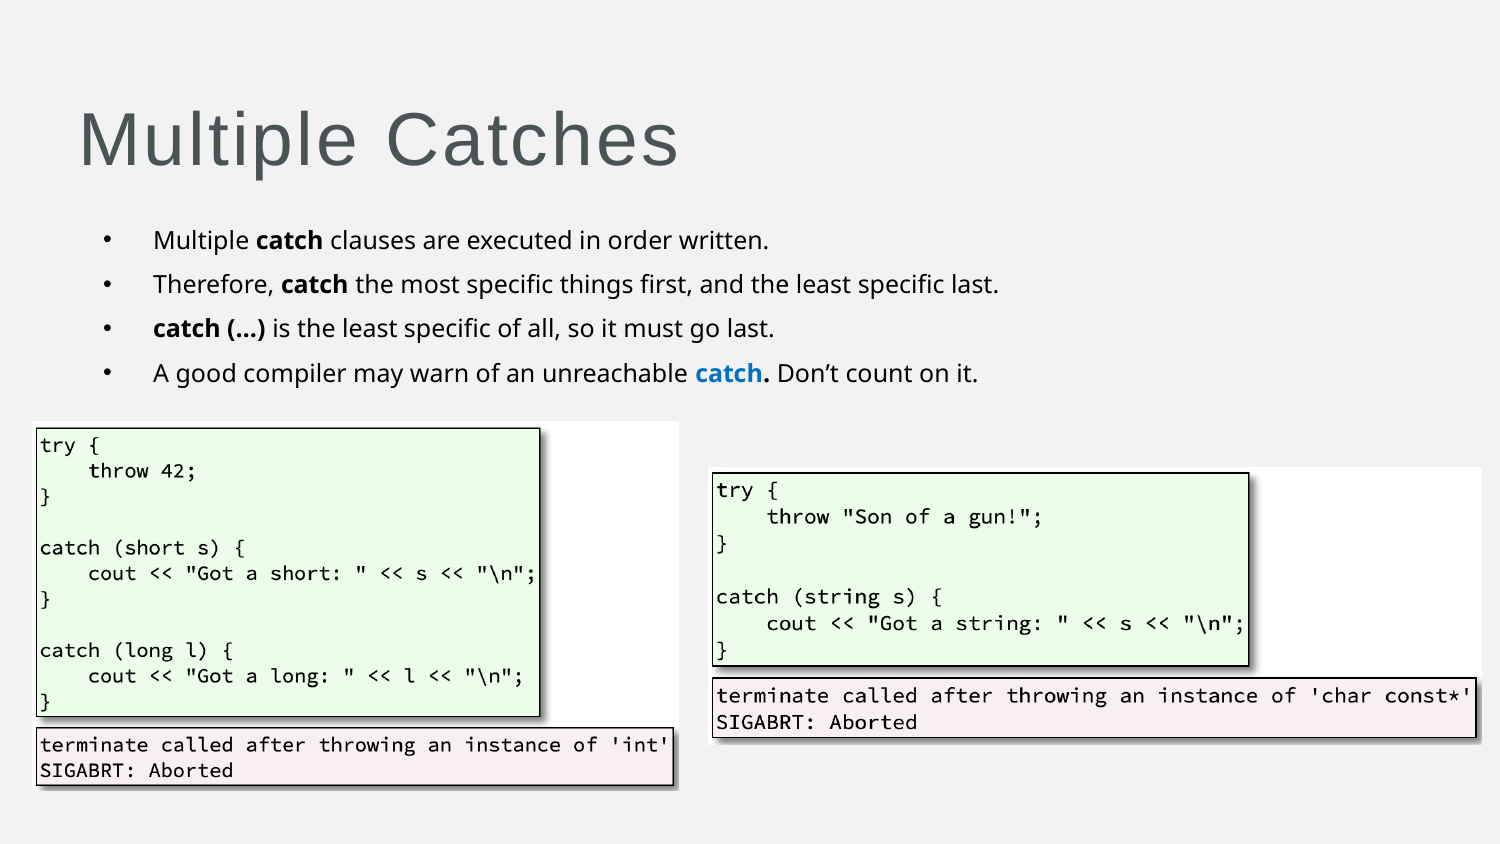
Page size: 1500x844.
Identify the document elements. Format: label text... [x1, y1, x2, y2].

picture [32, 421, 679, 792]
picture [708, 467, 1482, 745]
list Multiple catch clauses are executed in order written. Therefore, catch the most specific things first, and the least specific last. catch (…) is the least specific of all, so it must go last. A good compiler may warn of an unreachable catch. Don’t count on it. [68, 208, 1432, 428]
title Multiple Catches [66, 79, 1434, 194]
